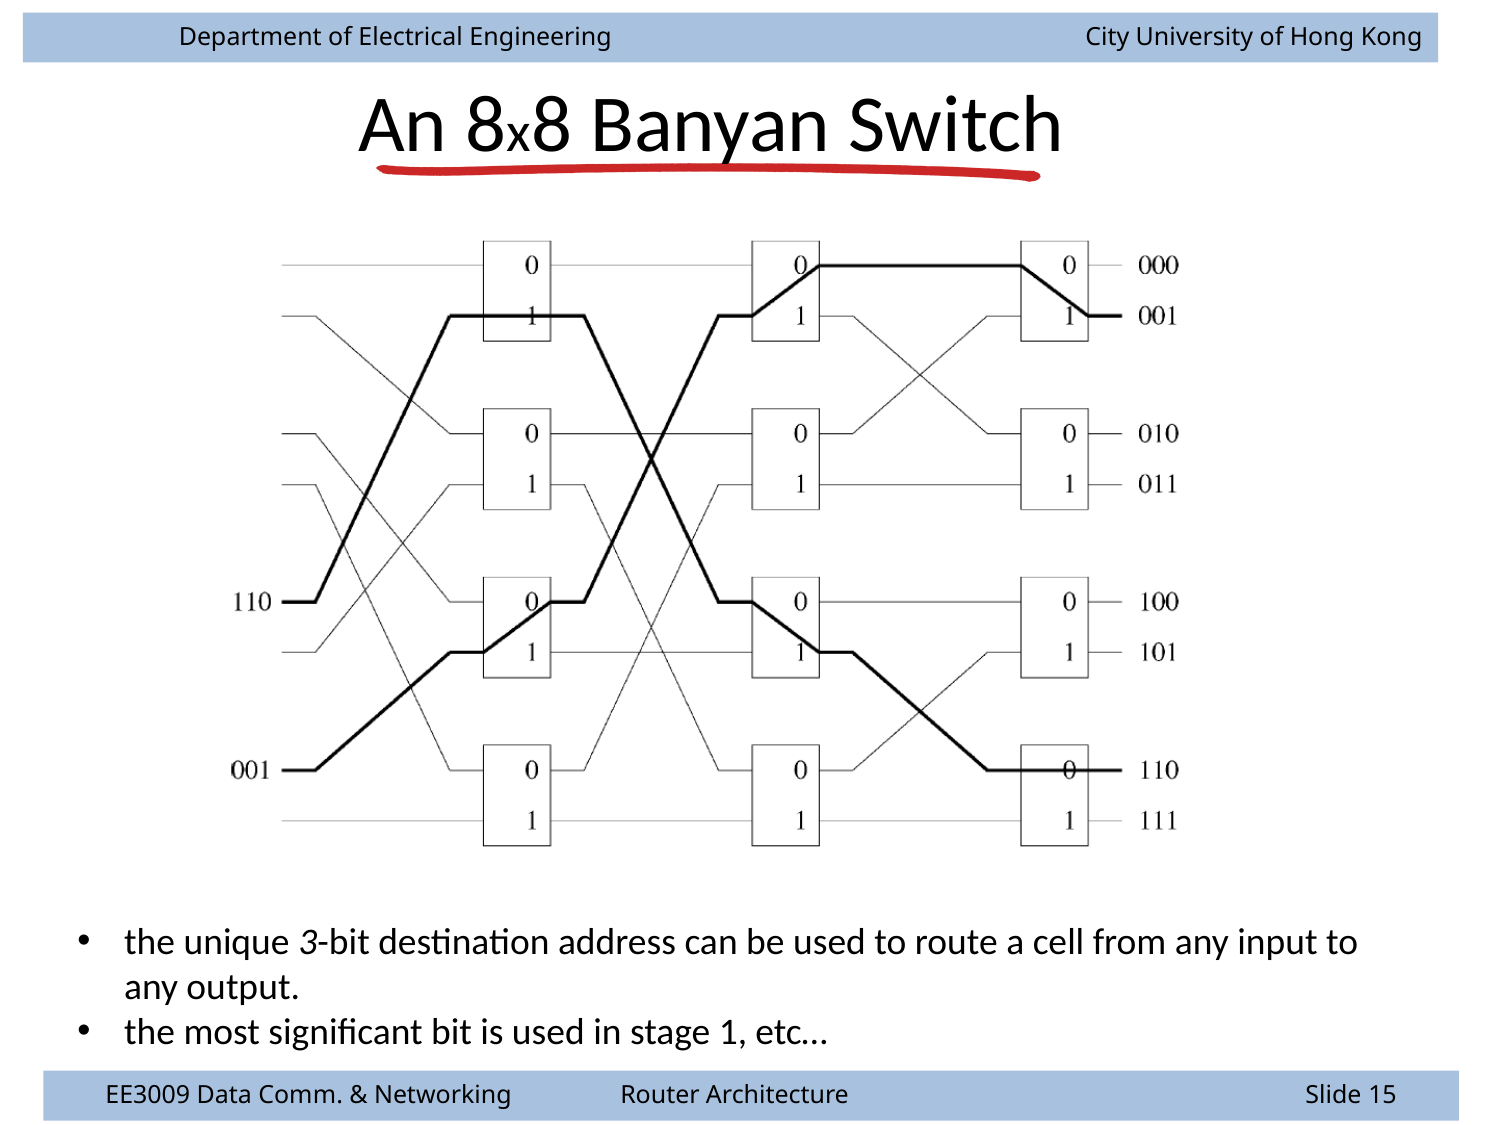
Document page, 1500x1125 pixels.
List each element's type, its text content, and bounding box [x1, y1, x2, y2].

text_box the unique 3-bit destination address can be used to route a cell from any input to any output. the most significant bit is used in stage 1, etc… [62, 909, 1377, 1060]
picture [196, 222, 1242, 862]
title An 8x8 Banyan Switch [73, 63, 1349, 176]
picture [373, 158, 1049, 187]
